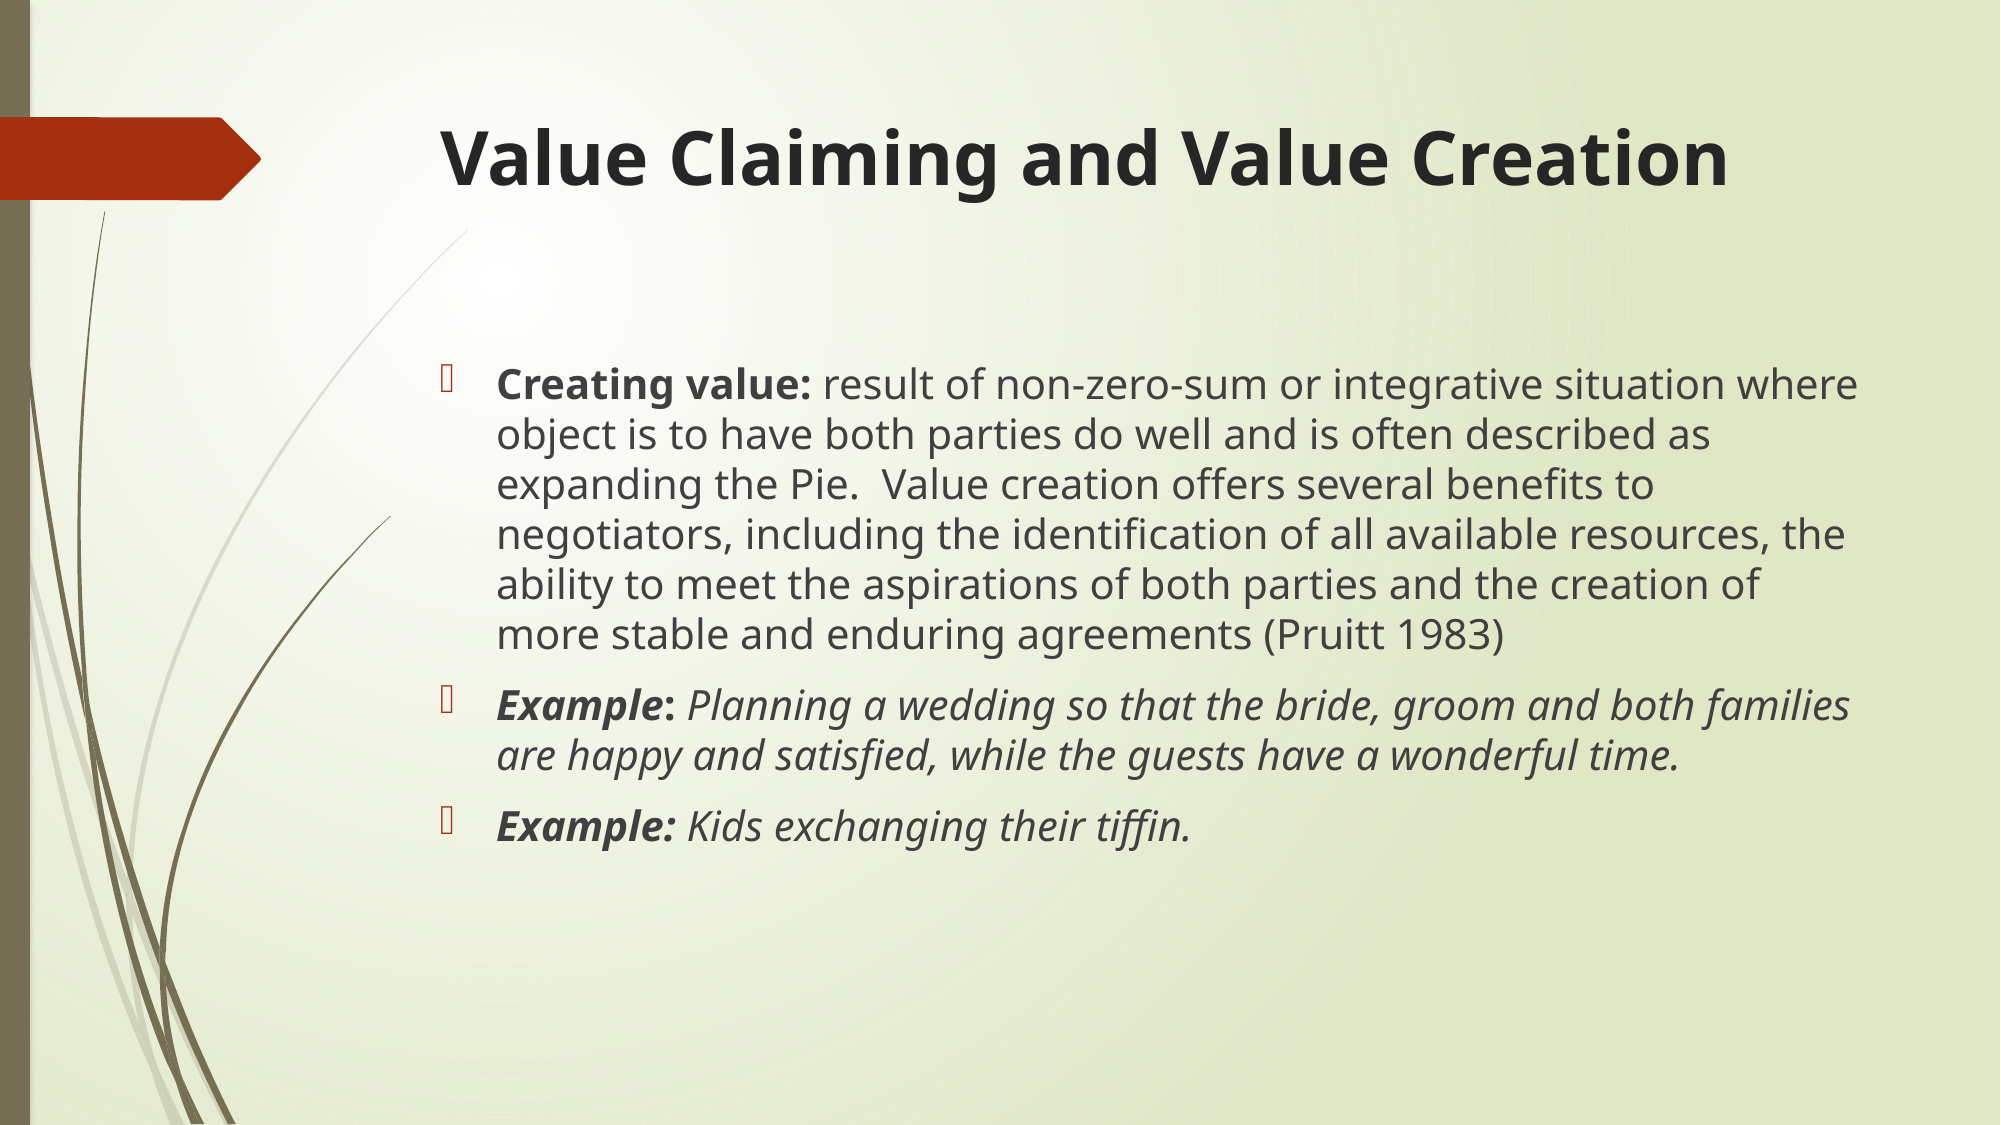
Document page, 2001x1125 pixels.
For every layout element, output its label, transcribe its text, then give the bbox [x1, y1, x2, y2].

title Value Claiming and Value Creation [425, 102, 1888, 313]
list Creating value: result of non-zero-sum or integrative situation where object is to have both parties do well and is often described as expanding the Pie. Value creation offers several benefits to negotiators, including the identification of all available resources, the ability to meet the aspirations of both parties and the creation of more stable and enduring agreements (Pruitt 1983) Example: Planning a wedding so that the bride, groom and both families are happy and satisfied, while the guests have a wonderful time. Example: Kids exchanging their tiffin. [424, 350, 1888, 970]
